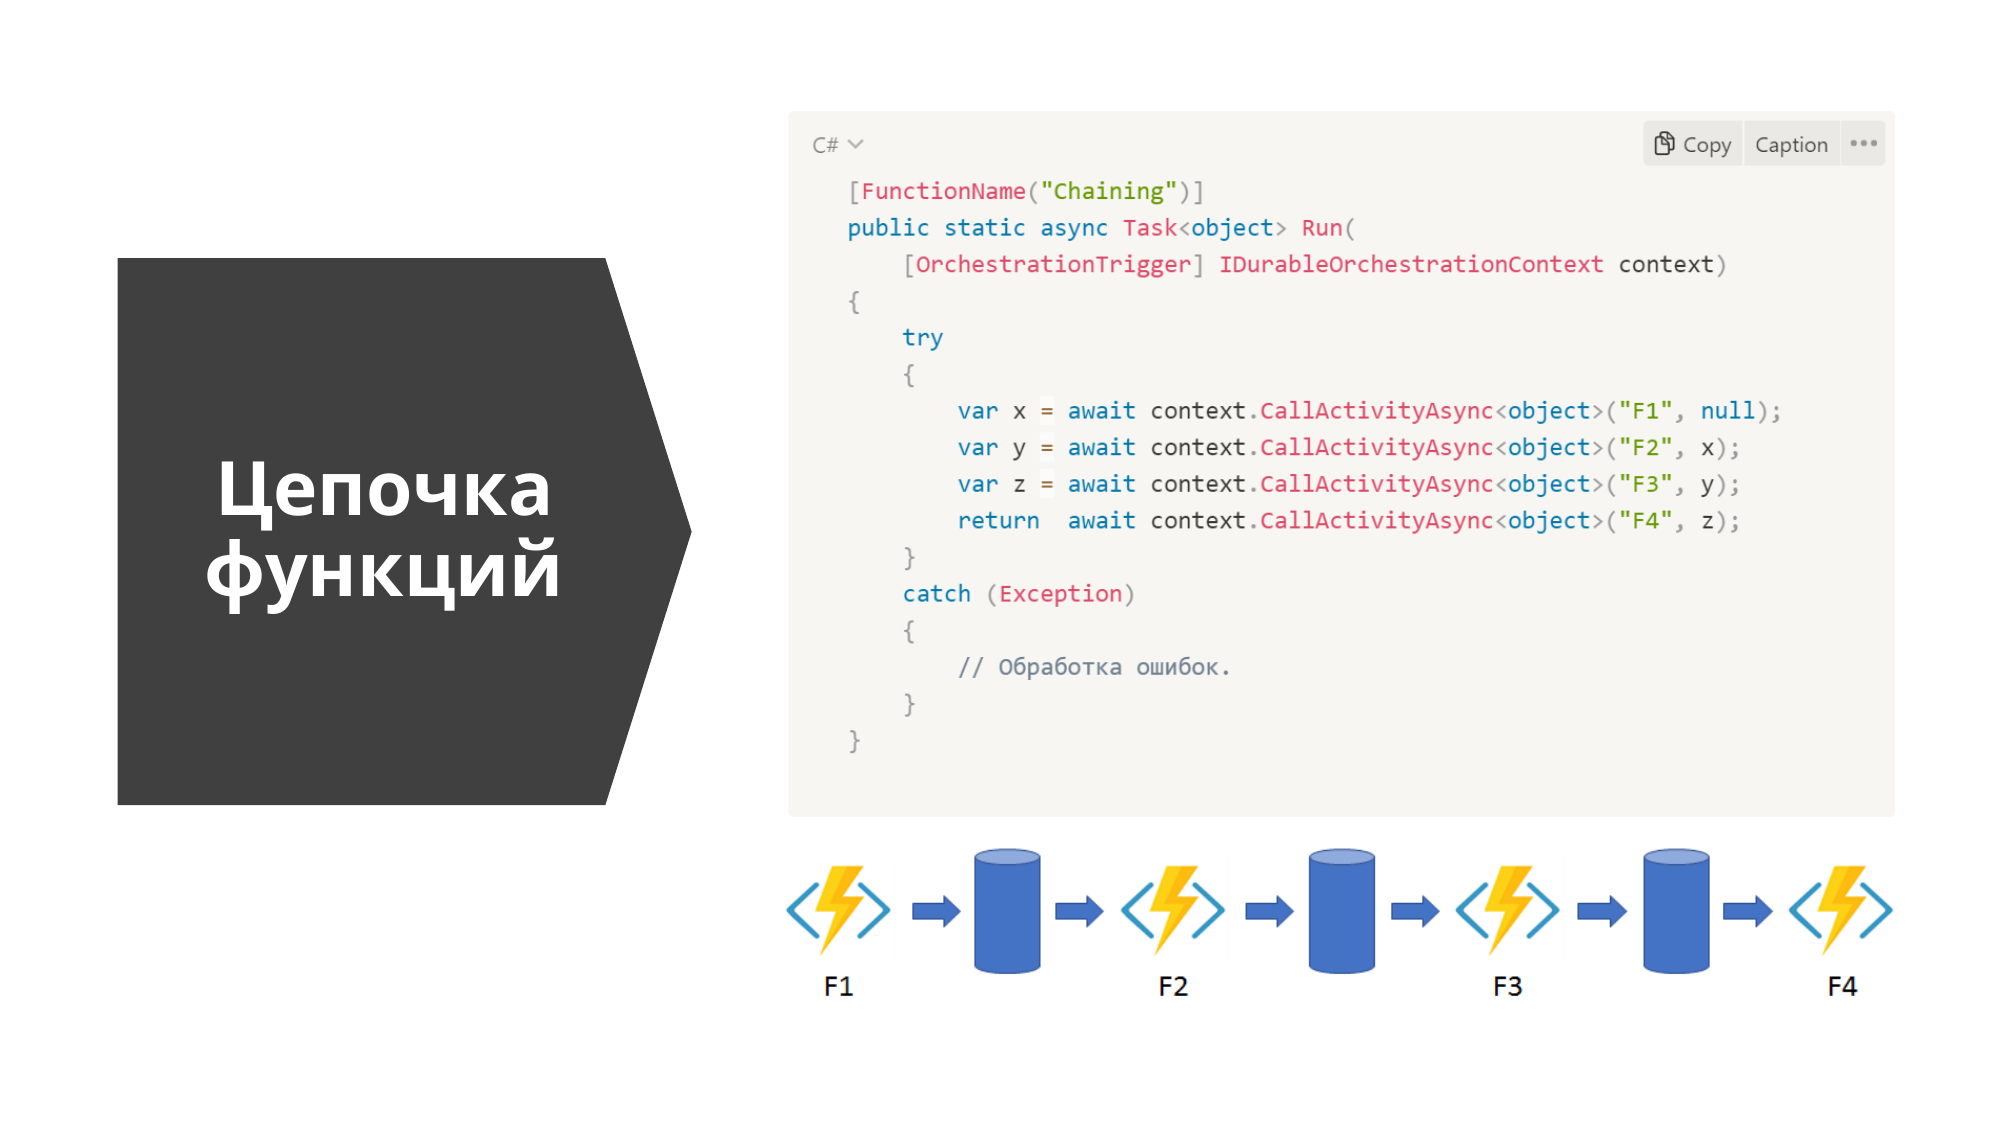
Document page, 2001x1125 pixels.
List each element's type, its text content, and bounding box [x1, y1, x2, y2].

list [783, 828, 1896, 1018]
title Цепочка функций [168, 322, 601, 741]
picture [783, 106, 1896, 817]
text_box [116, 257, 693, 807]
